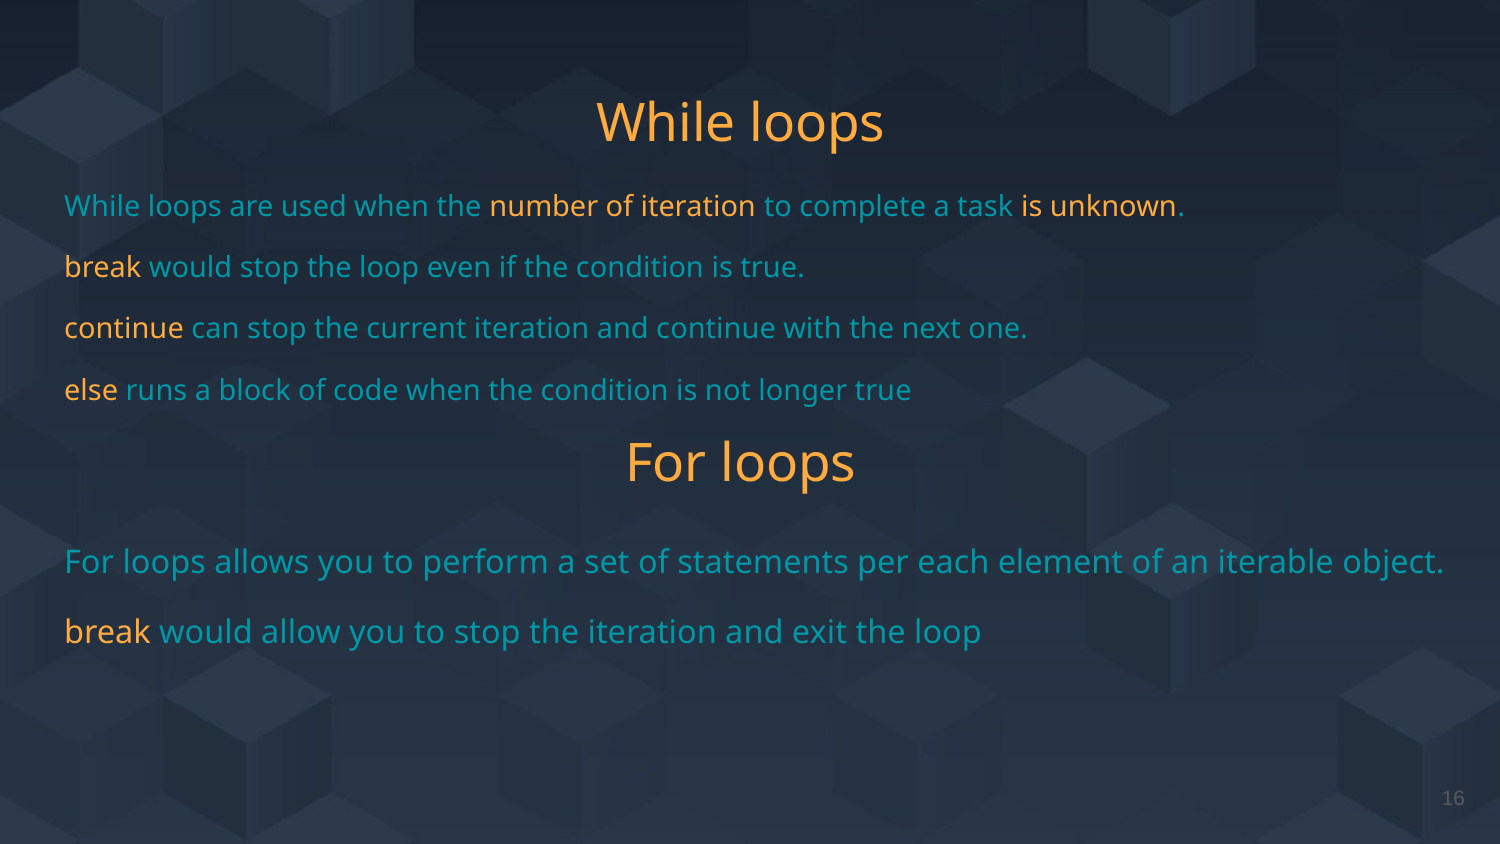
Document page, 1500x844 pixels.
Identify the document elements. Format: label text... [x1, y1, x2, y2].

picture [0, 0, 1500, 844]
list For loops allows you to perform a set of statements per each element of an iterable object. break would allow you to stop the iteration and exit the loop [49, 520, 1466, 776]
slide_number ‹#› [1389, 764, 1480, 830]
title For loops [49, 413, 1433, 508]
list While loops are used when the number of iteration to complete a task is unknown. break would stop the loop even if the condition is true. continue can stop the current iteration and continue with the next one. else runs a block of code when the condition is not longer true [49, 166, 1466, 422]
title While loops [49, 72, 1433, 166]
